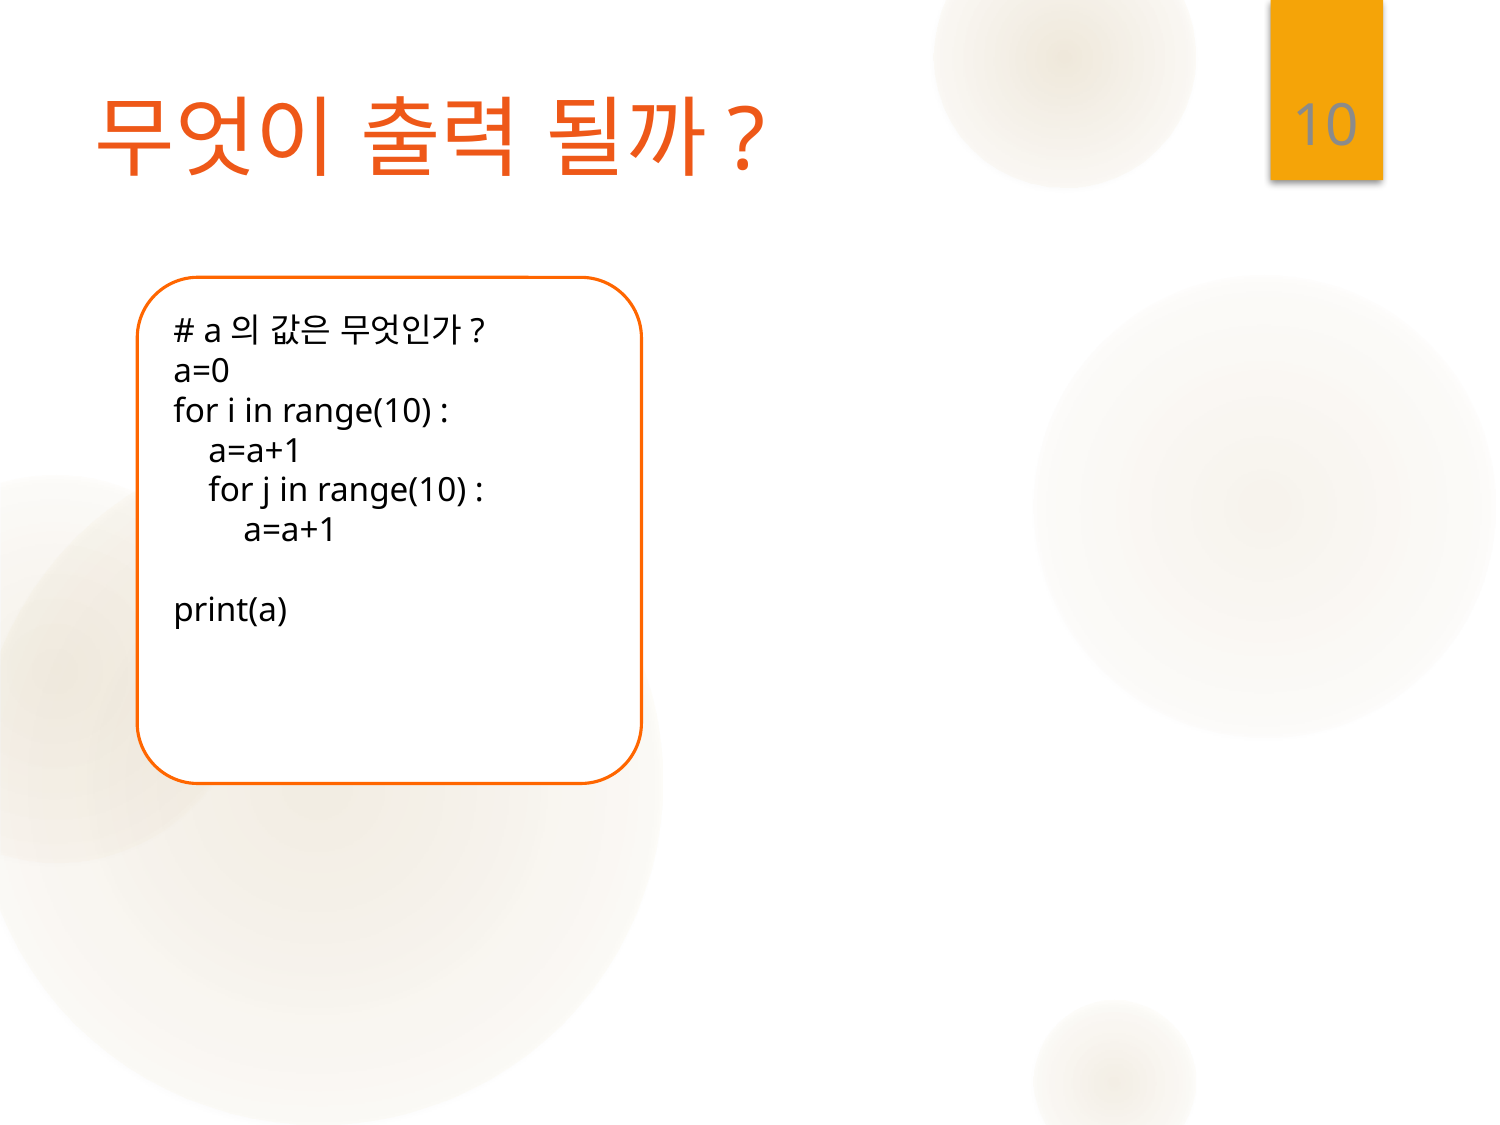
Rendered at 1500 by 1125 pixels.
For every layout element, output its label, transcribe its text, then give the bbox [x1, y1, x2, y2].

slide_number 10 [1273, 48, 1378, 175]
text_box # a의 값은 무엇인가? a=0 for i in range(10) : a=a+1 for j in range(10) : a=a+1 print(a) [158, 301, 525, 636]
title 무엇이 출력 될까? [79, 74, 1237, 304]
text_box [137, 277, 642, 784]
